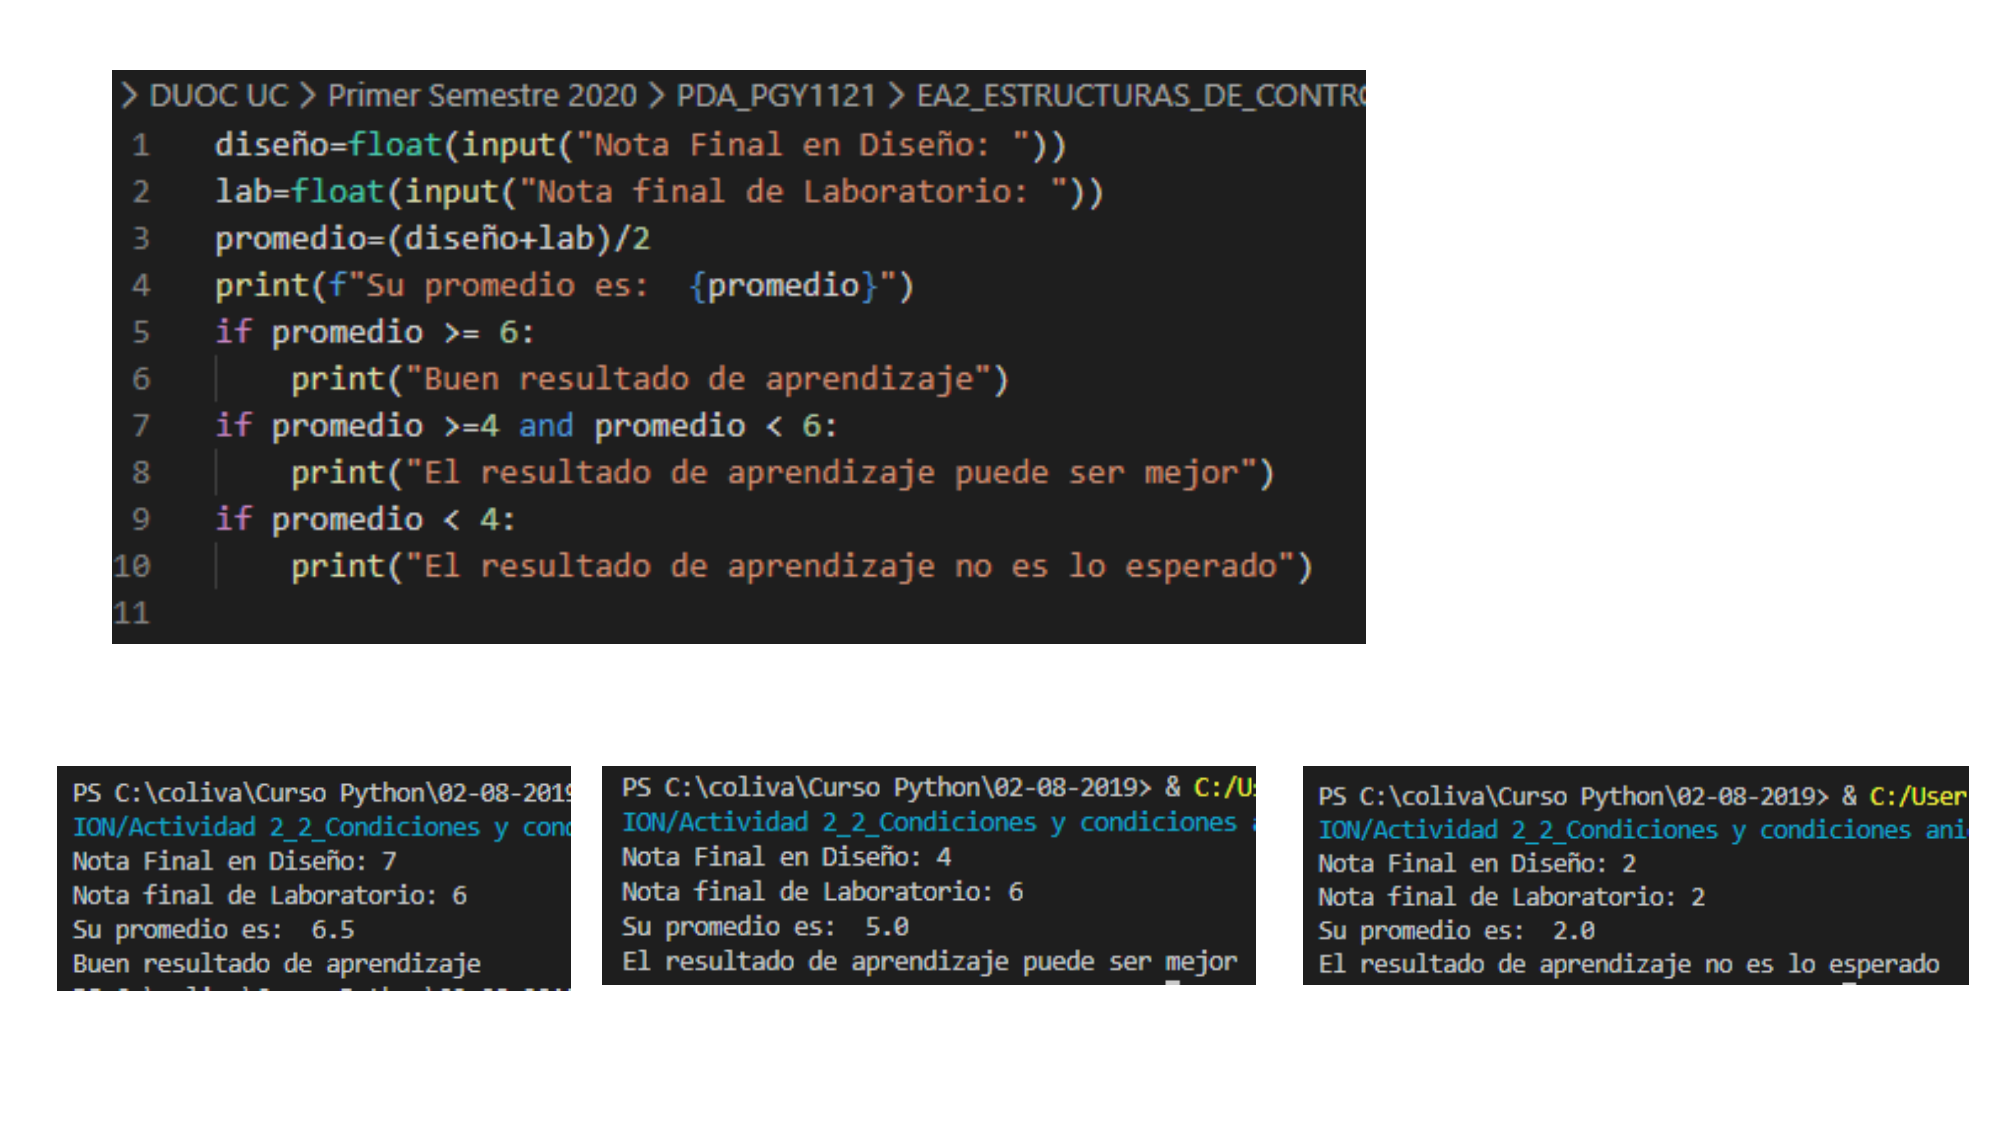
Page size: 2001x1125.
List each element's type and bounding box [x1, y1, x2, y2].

picture [602, 766, 1256, 985]
picture [1303, 766, 1969, 985]
picture [57, 766, 571, 991]
picture [112, 70, 1366, 644]
